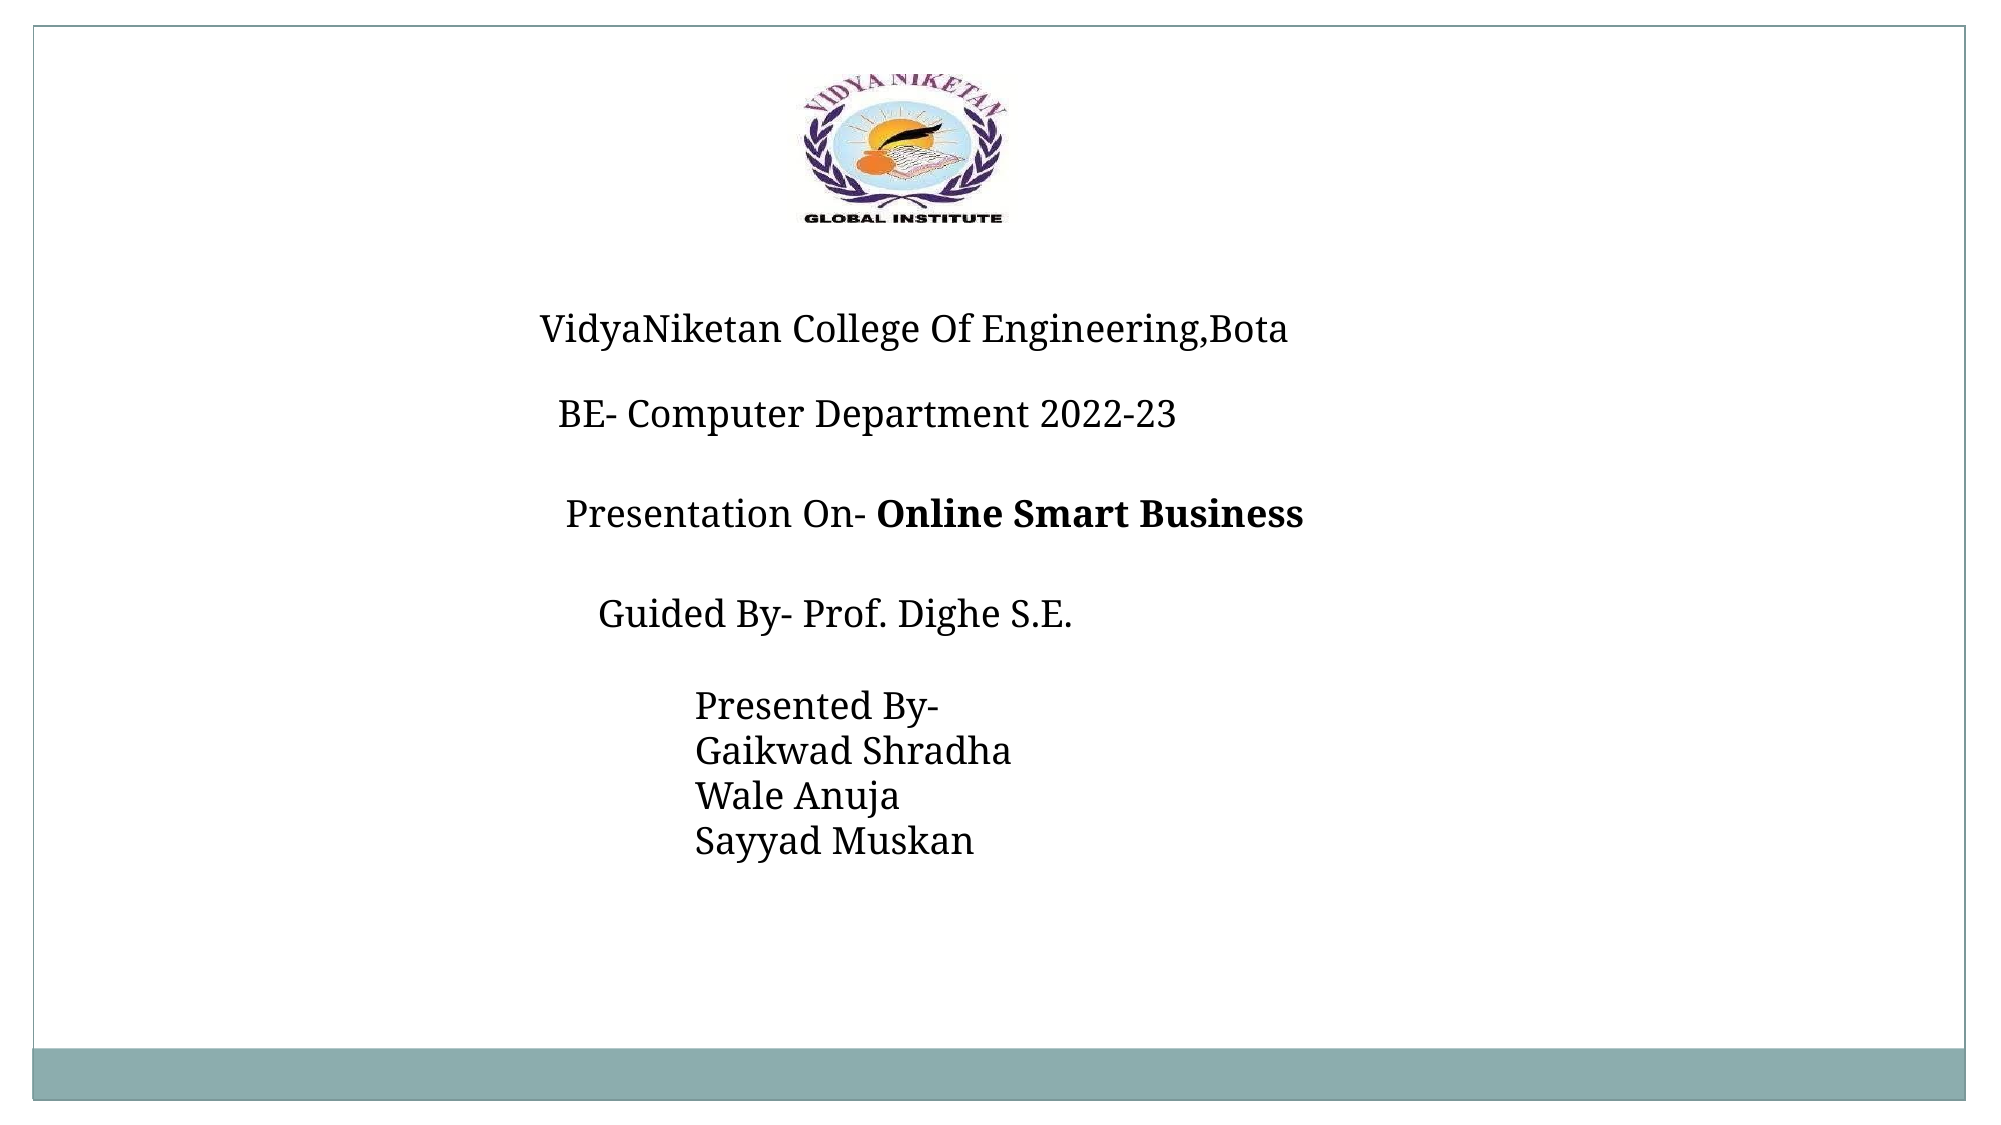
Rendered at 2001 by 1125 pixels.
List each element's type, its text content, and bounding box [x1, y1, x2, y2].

text_box BE- Computer Department 2022-23 [543, 382, 1193, 442]
text_box Guided By- Prof. Dighe S.E. [583, 582, 1089, 642]
text_box Presentation On- Online Smart Business [550, 482, 1320, 542]
text_box Presented By- Gaikwad Shradha Wale Anuja Sayyad Muskan [679, 674, 1028, 870]
picture [786, 74, 1018, 224]
text_box VidyaNiketan College Of Engineering,Bota [524, 298, 1413, 358]
